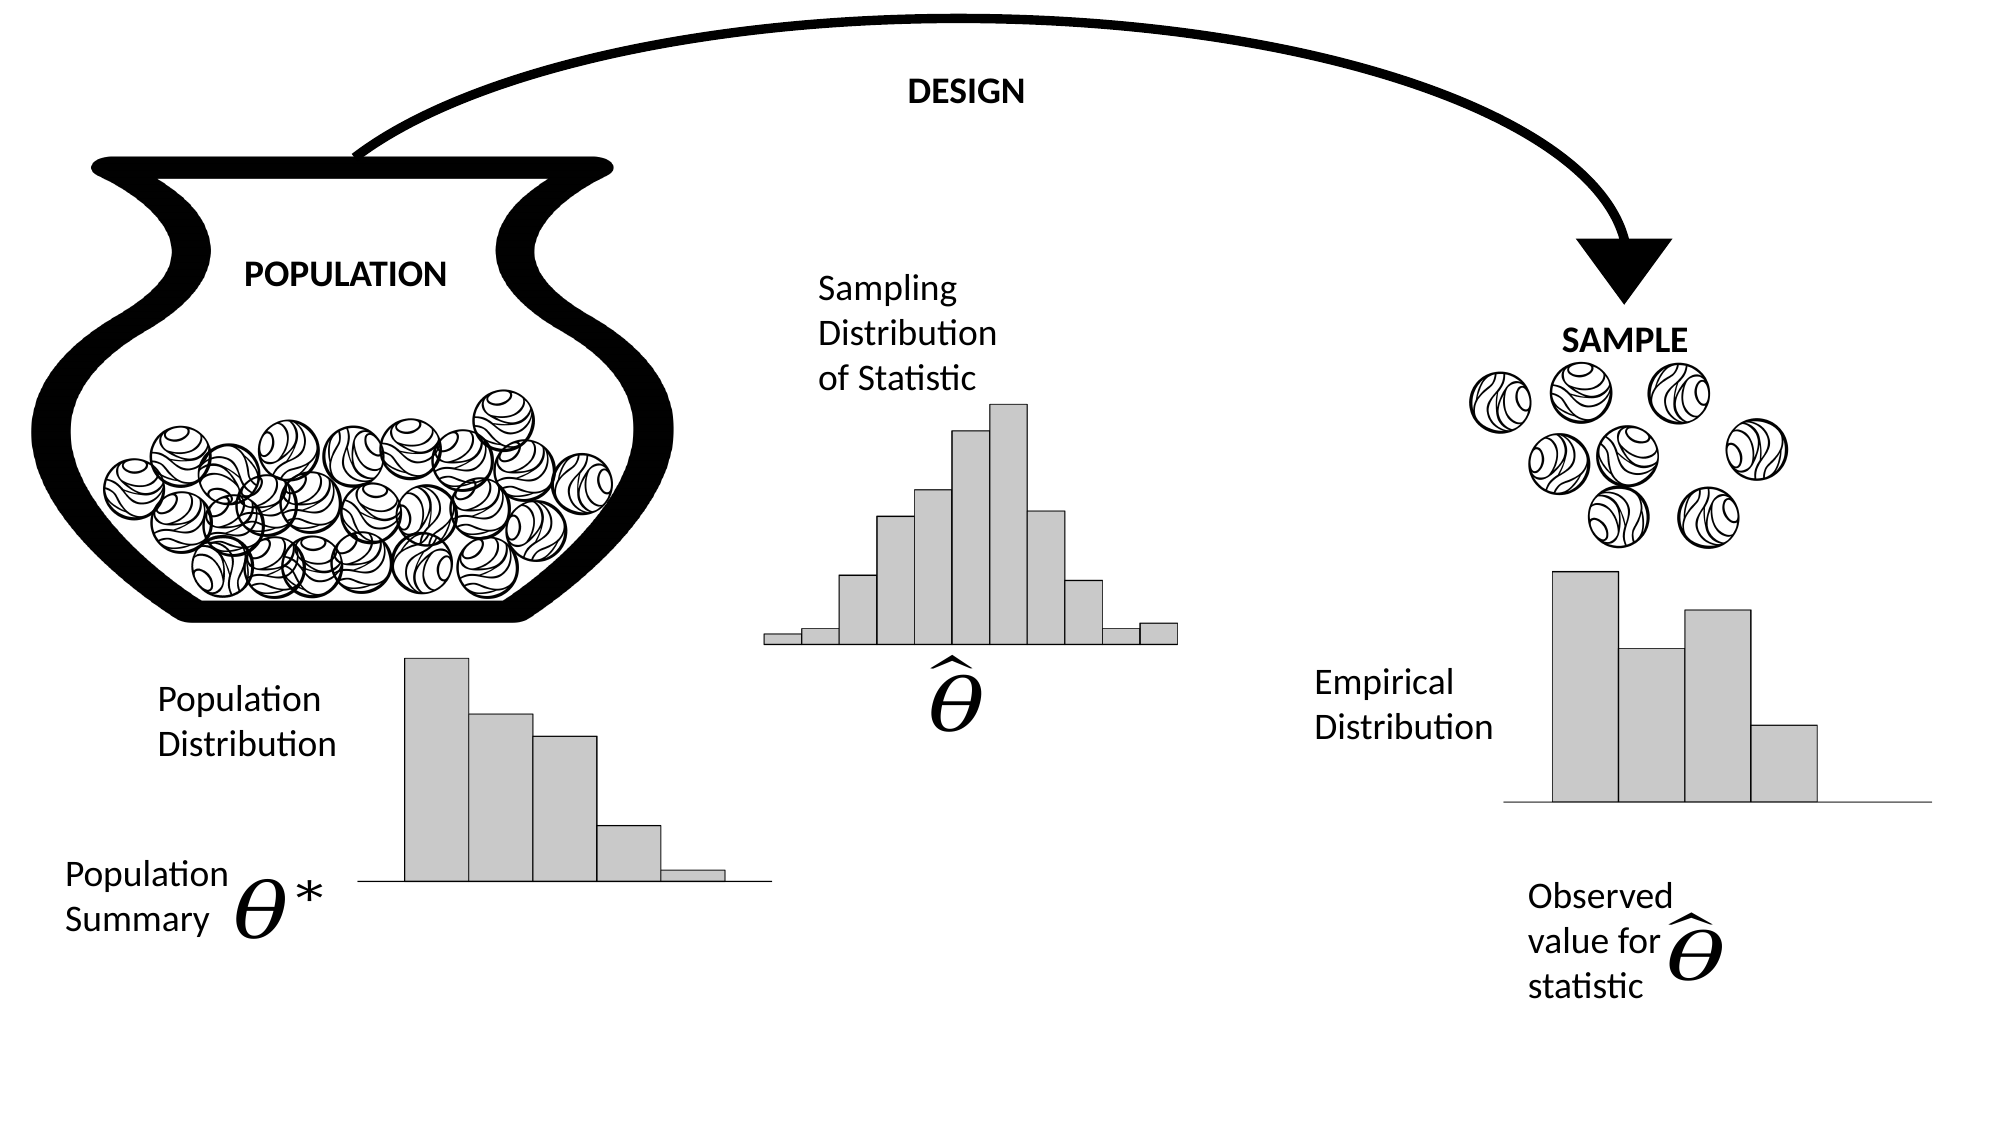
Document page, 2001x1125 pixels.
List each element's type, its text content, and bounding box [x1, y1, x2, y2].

text_box Observed value for statistic [1513, 948, 1754, 1014]
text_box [30, 18, 1934, 948]
